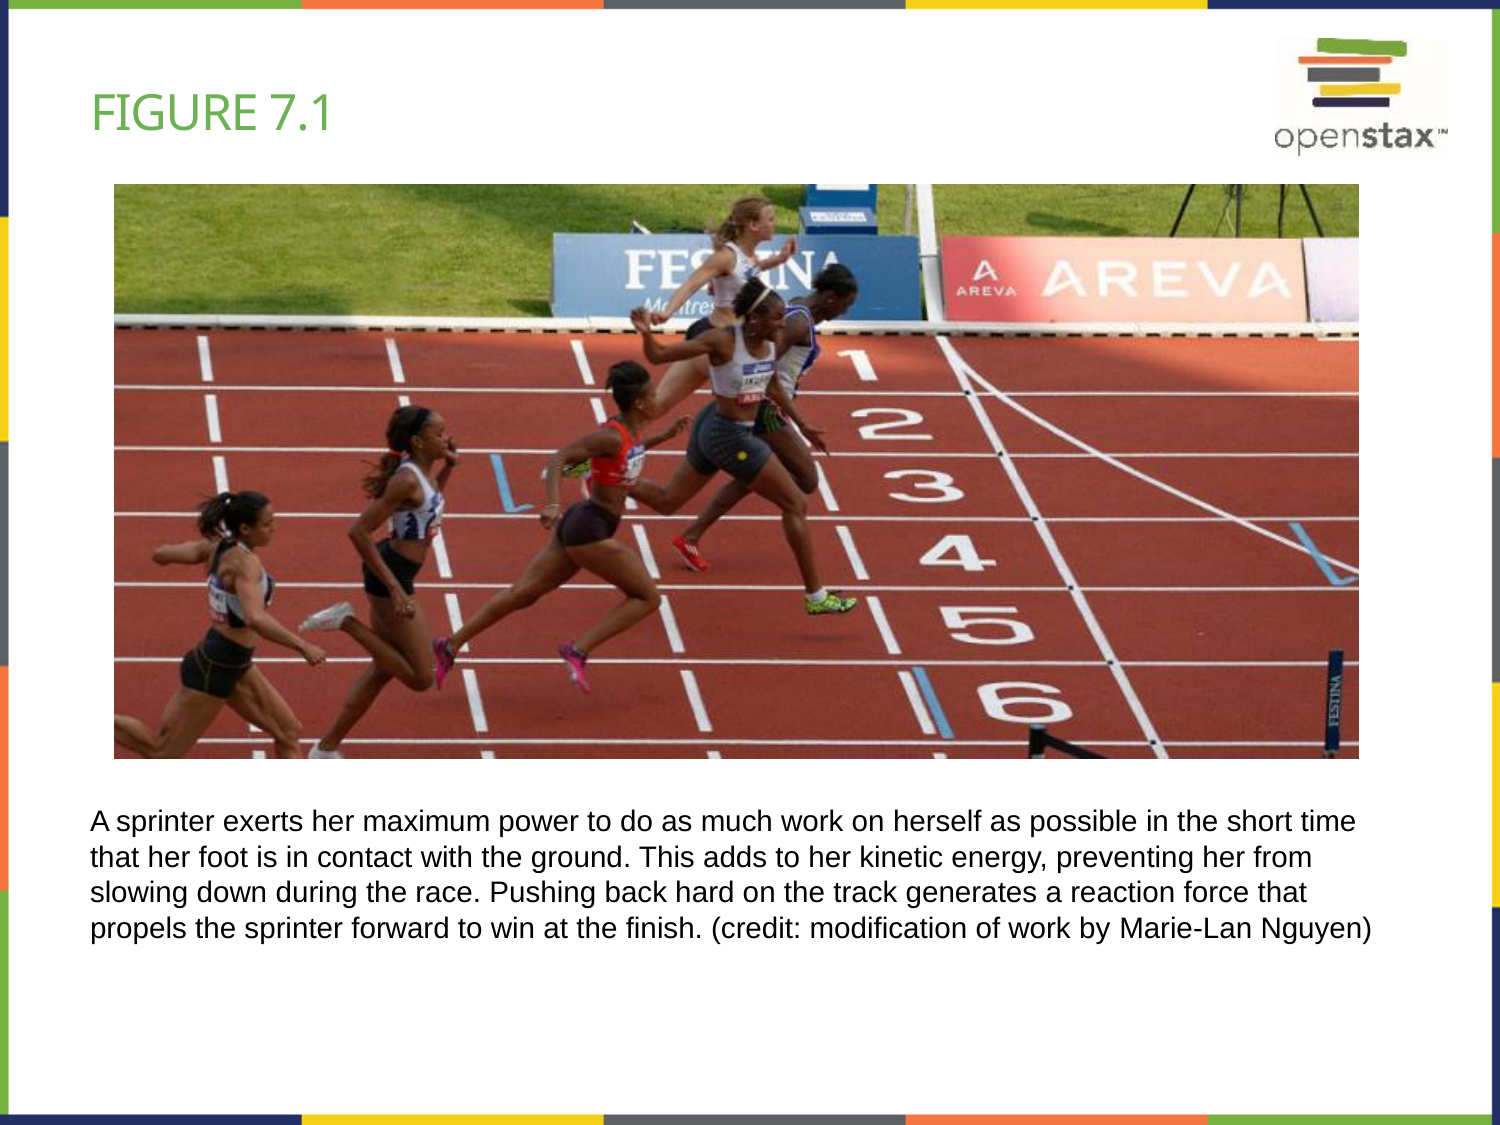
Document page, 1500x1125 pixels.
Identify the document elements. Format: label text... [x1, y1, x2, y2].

picture [0, 0, 1500, 1125]
list A sprinter exerts her maximum power to do as much work on herself as possible in the short time that her foot is in contact with the ground. This adds to her kinetic energy, preventing her from slowing down during the race. Pushing back hard on the track generates a reaction force that propels the sprinter forward to win at the finish. (credit: modification of work by Marie-Lan Nguyen) [75, 794, 1398, 986]
title Figure 7.1 [75, 39, 1274, 148]
